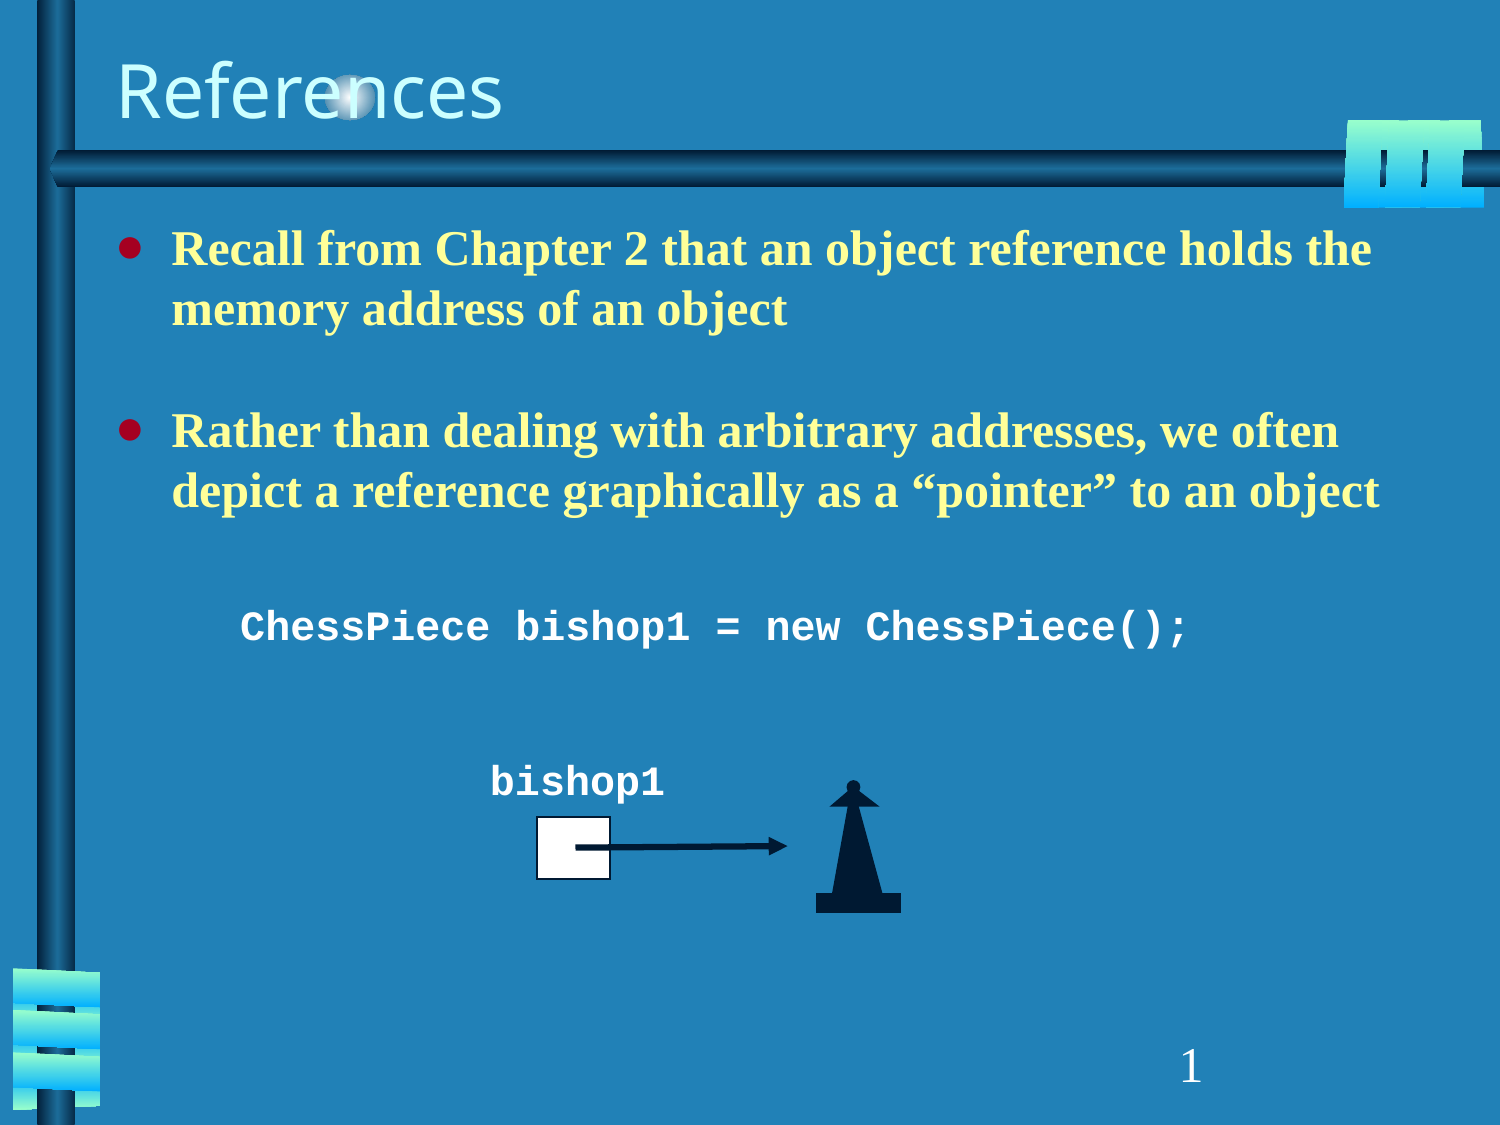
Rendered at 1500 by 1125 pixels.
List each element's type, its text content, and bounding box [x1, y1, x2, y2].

slide_number ‹#› [1163, 1025, 1477, 1100]
list Recall from Chapter 2 that an object reference holds the memory address of an object Rather than dealing with arbitrary addresses, we often depict a reference graphically as a “pointer” to an object ChessPiece bishop1 = new ChessPiece(); [99, 207, 1463, 688]
title References [100, 32, 1345, 145]
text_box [474, 745, 901, 913]
